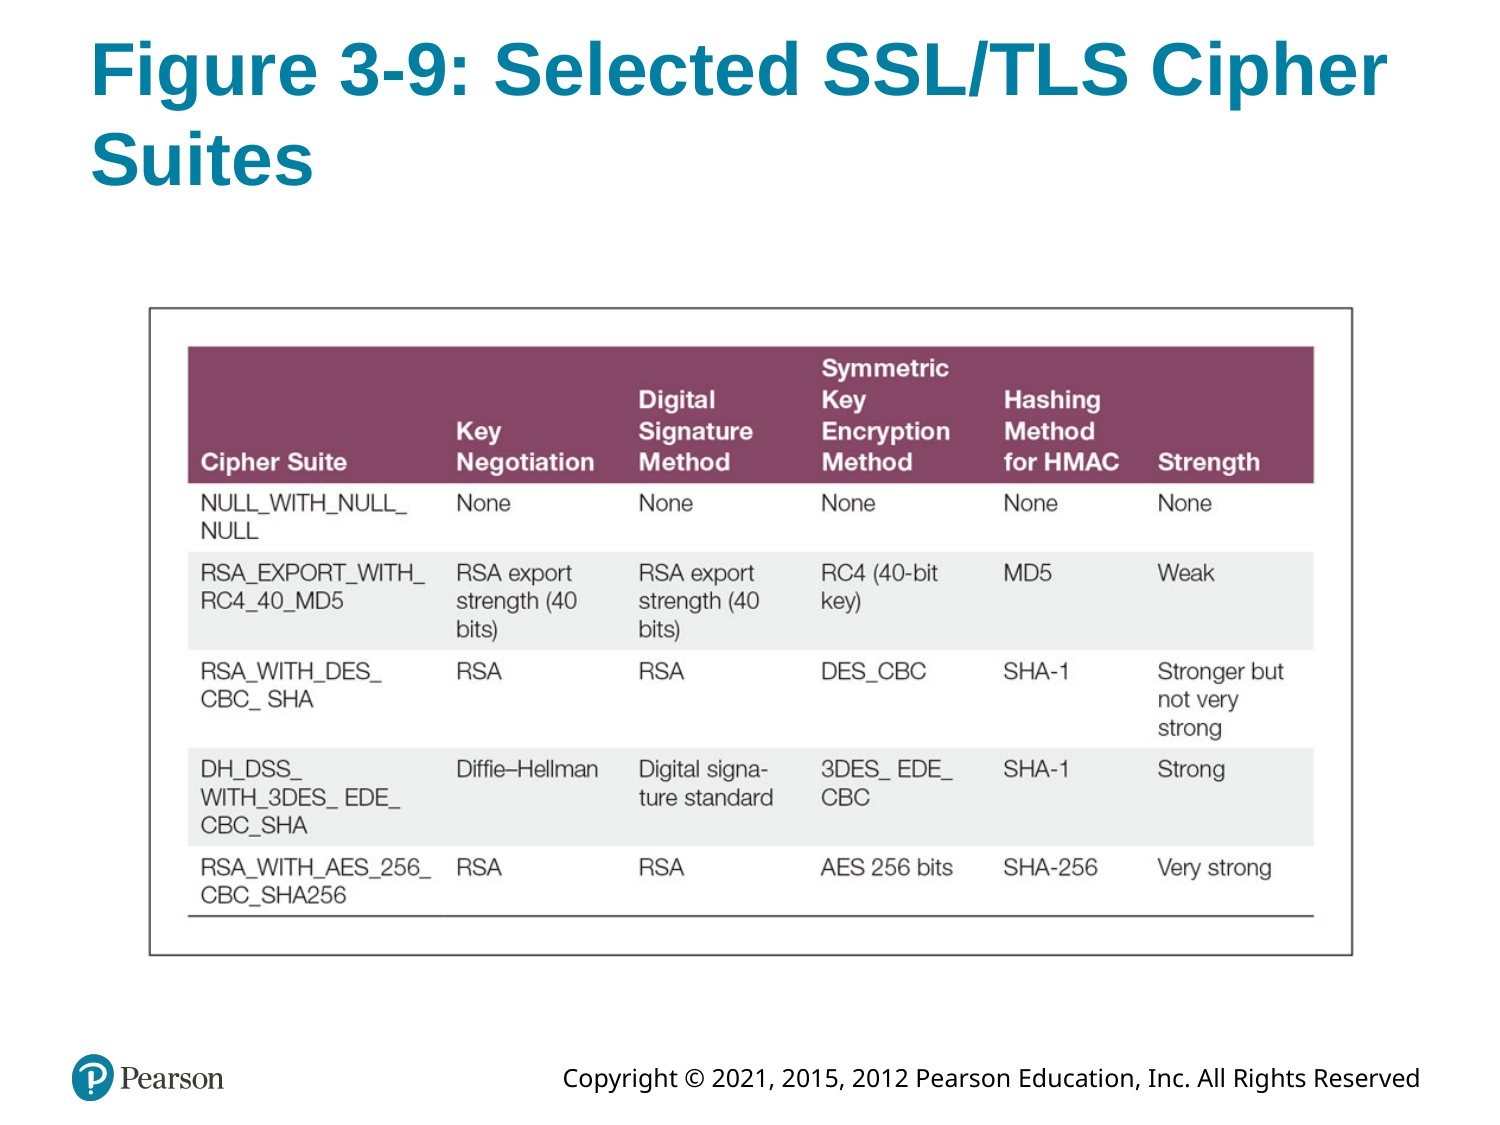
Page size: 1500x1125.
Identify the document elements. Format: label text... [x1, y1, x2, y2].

picture [98, 1054, 224, 1101]
picture [72, 1088, 83, 1101]
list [145, 305, 1355, 962]
title Figure 3-9: Selected SSL/TLS Cipher Suites [75, 35, 1425, 216]
slide_number 3-7 [0, 1012, 138, 1088]
